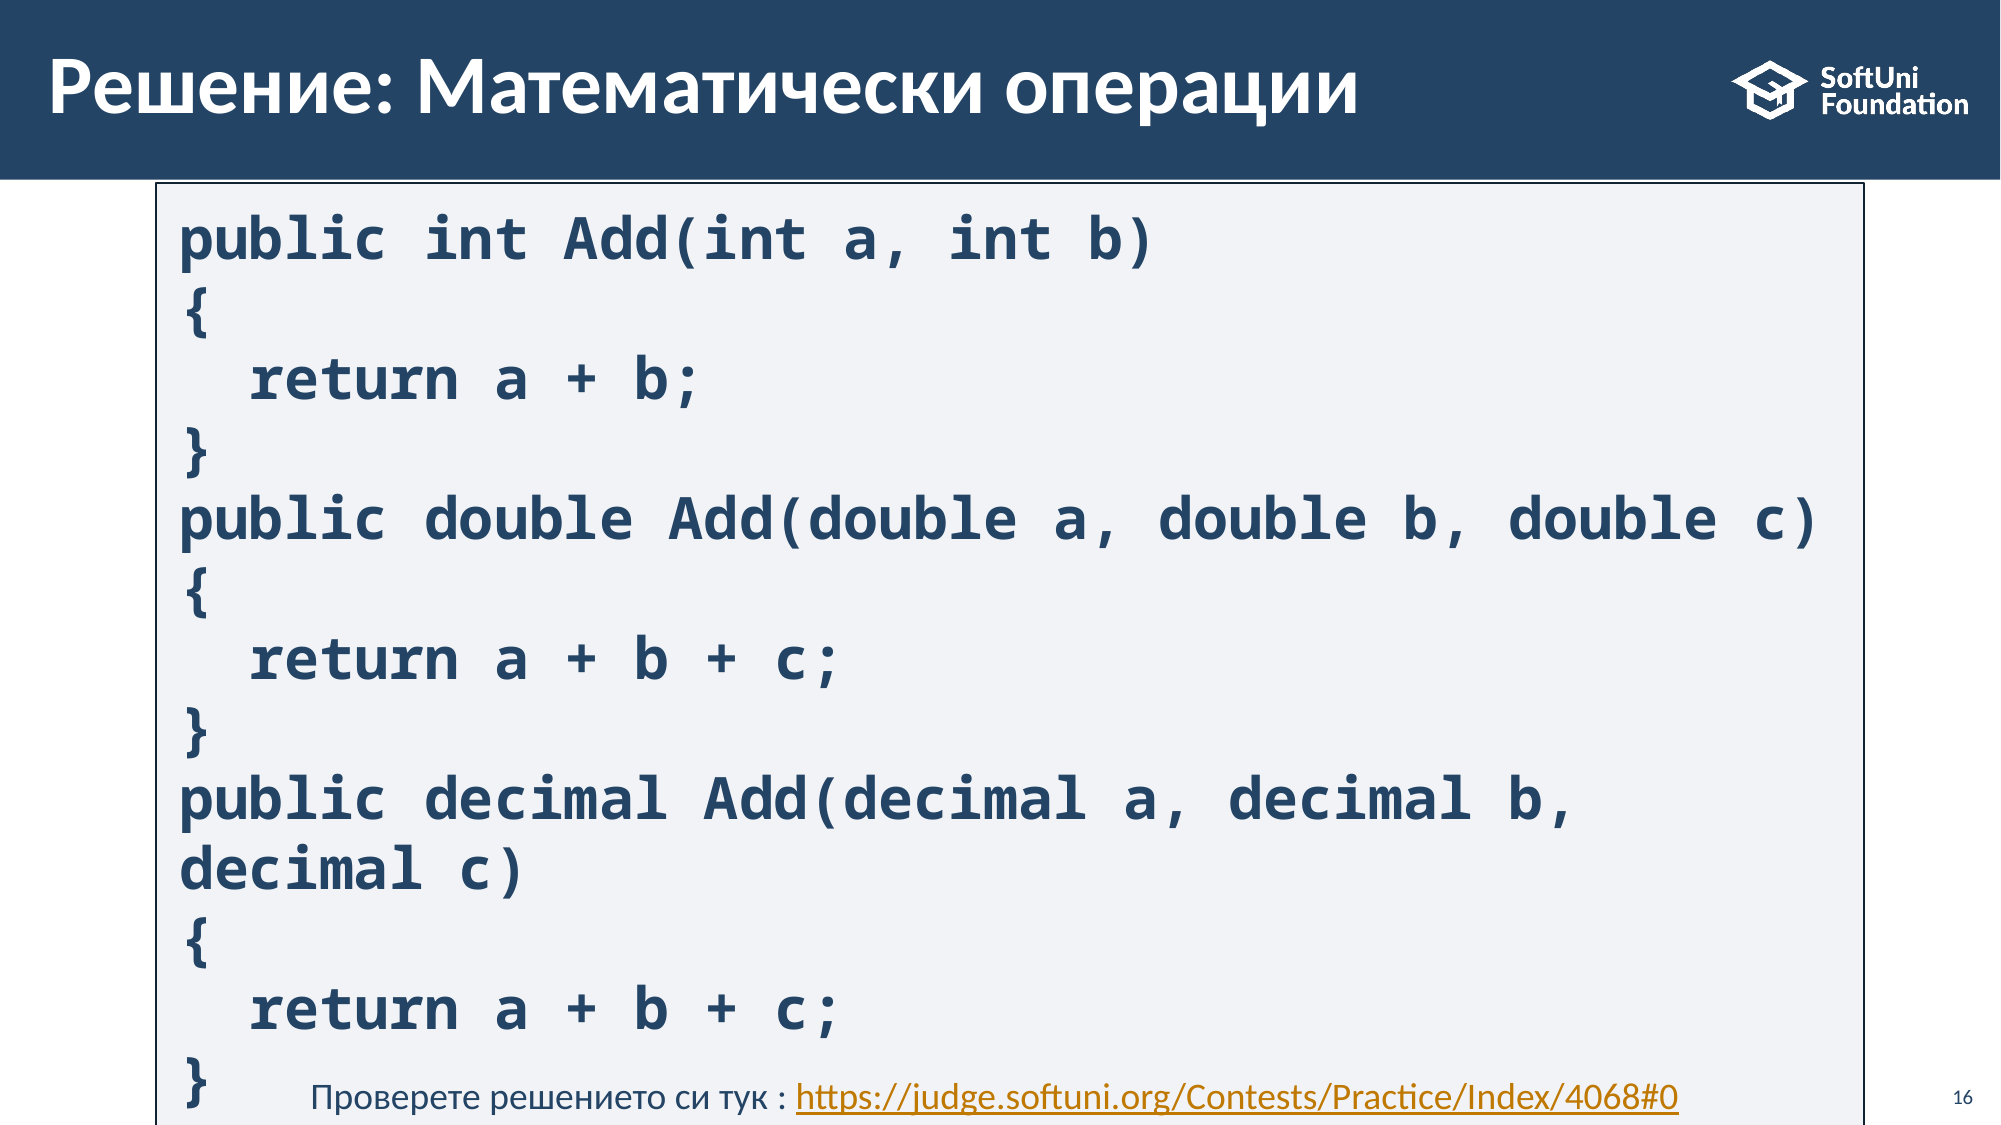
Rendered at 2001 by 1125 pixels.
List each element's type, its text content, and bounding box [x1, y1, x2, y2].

text_box public int Add(int a, int b) { return a + b; } public double Add(double a, double b, double c) { return a + b + c; } public decimal Add(decimal a, decimal b, decimal c) { return a + b + c; } [155, 183, 1864, 1064]
text_box Проверете решението си тук : https://judge.softuni.org/Contests/Practice/Index/4068#0 [126, 1064, 1864, 1125]
slide_number 16 [1927, 1067, 1989, 1117]
title Решение: Математически операции [31, 16, 1716, 162]
picture [1731, 60, 1968, 120]
